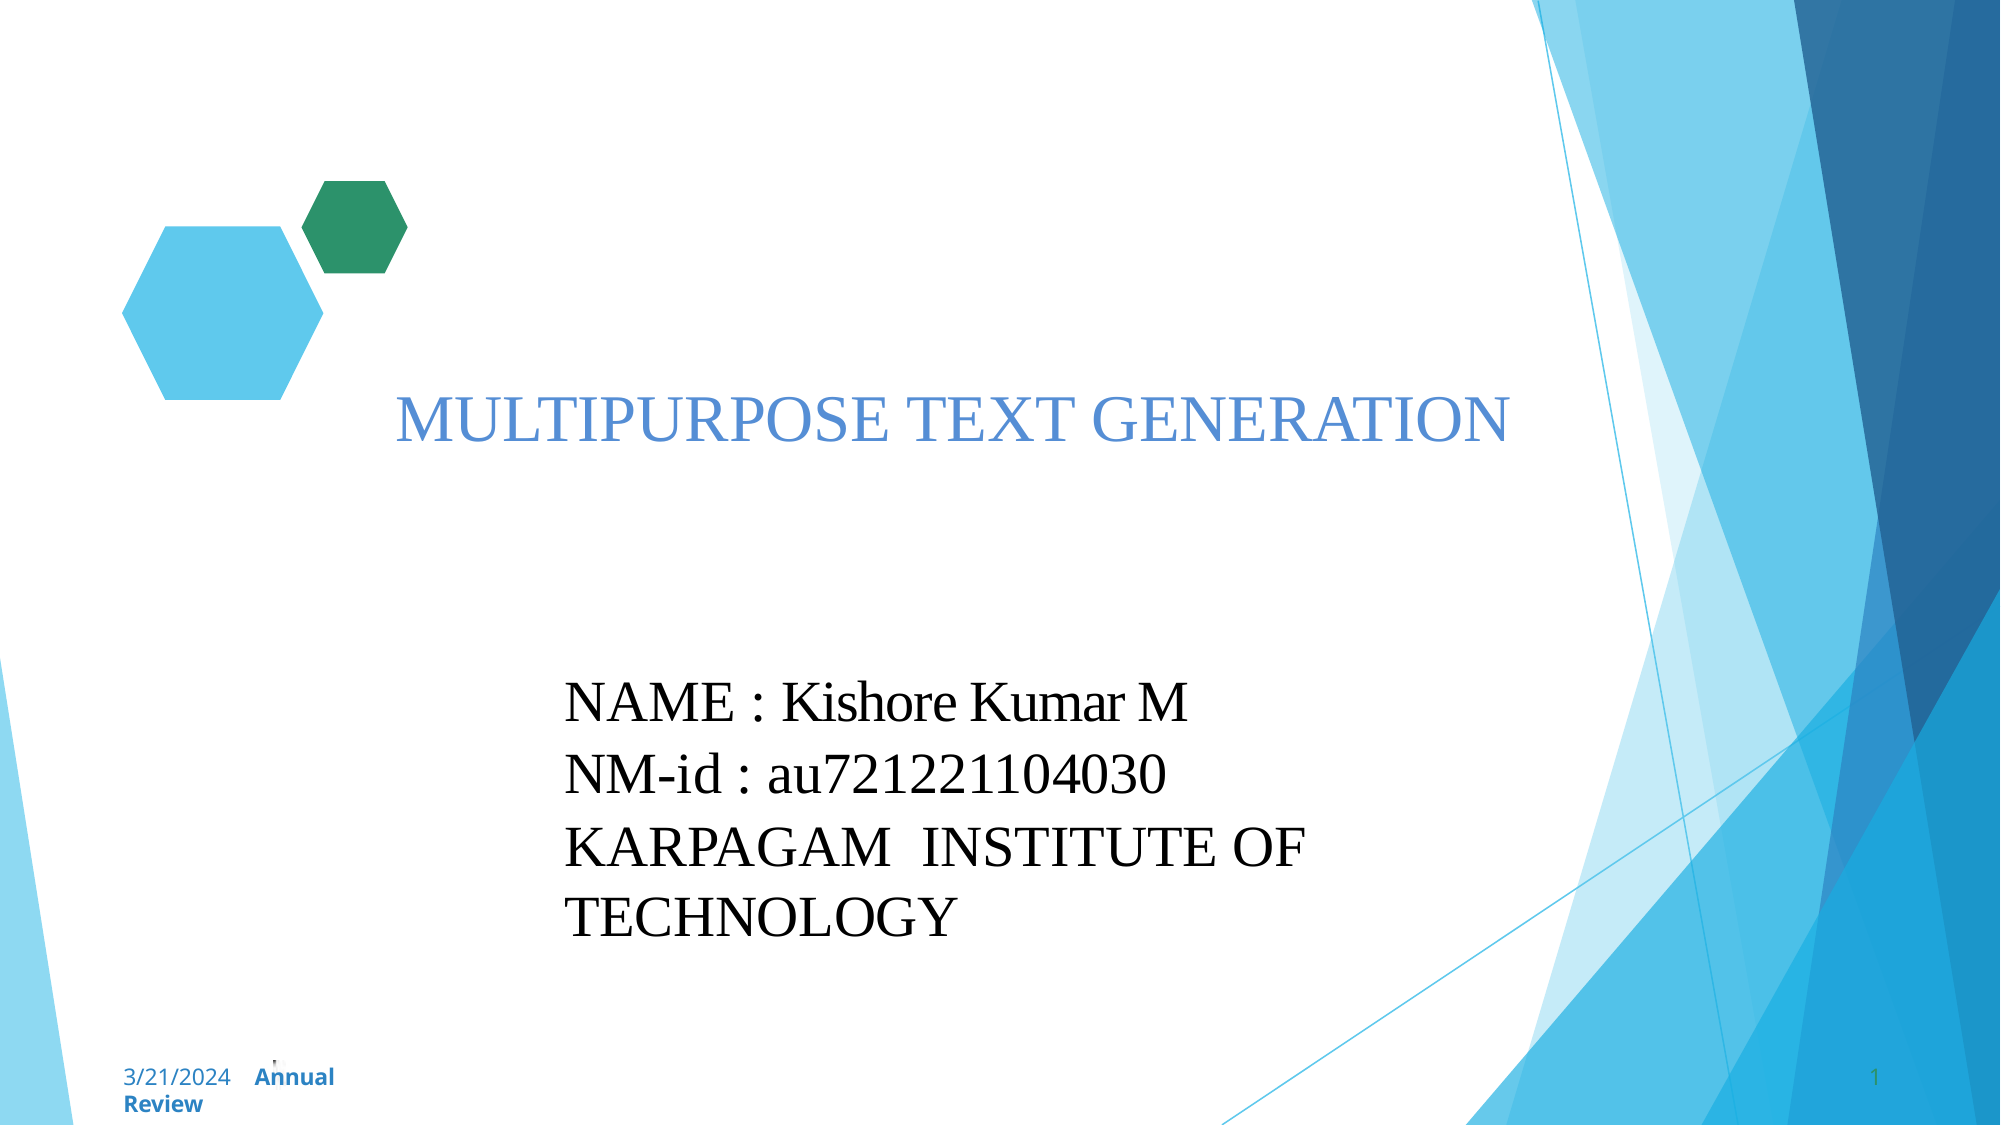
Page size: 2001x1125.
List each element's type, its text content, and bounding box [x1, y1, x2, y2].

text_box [121, 180, 408, 401]
text_box NAME : Kishore Kumar M NM-id : au721221104030 KARPAGAM INSTITUTE OF TECHNOLOGY [562, 661, 1638, 948]
slide_number 1 [1862, 1061, 1890, 1125]
title MULTIPURPOSE TEXT GENERATION [372, 372, 1550, 563]
text_box 3/21/2024 Annual Review [121, 1061, 411, 1118]
picture [273, 1060, 287, 1091]
